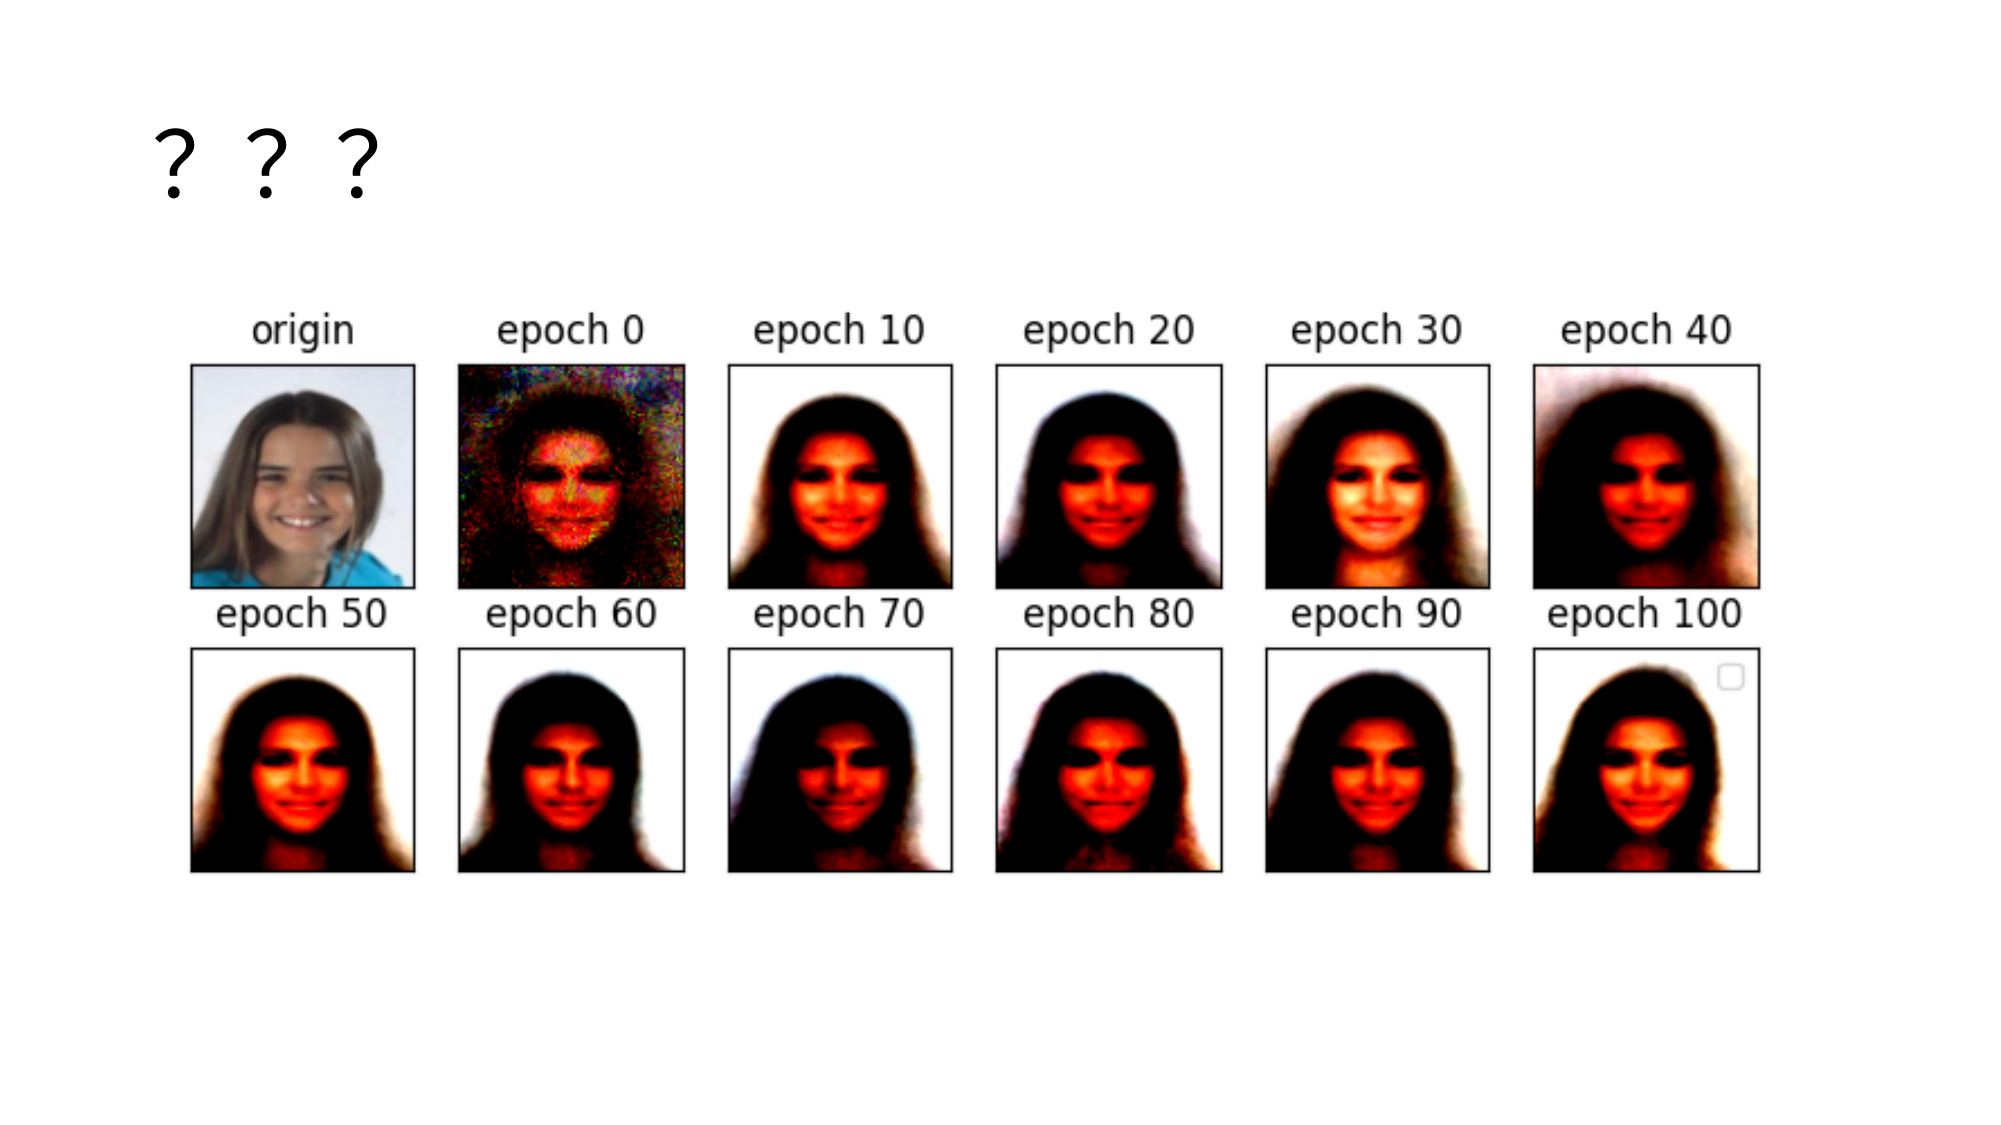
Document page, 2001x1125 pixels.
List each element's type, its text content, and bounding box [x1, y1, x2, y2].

title ？？？ [137, 59, 1863, 276]
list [0, 276, 1962, 953]
